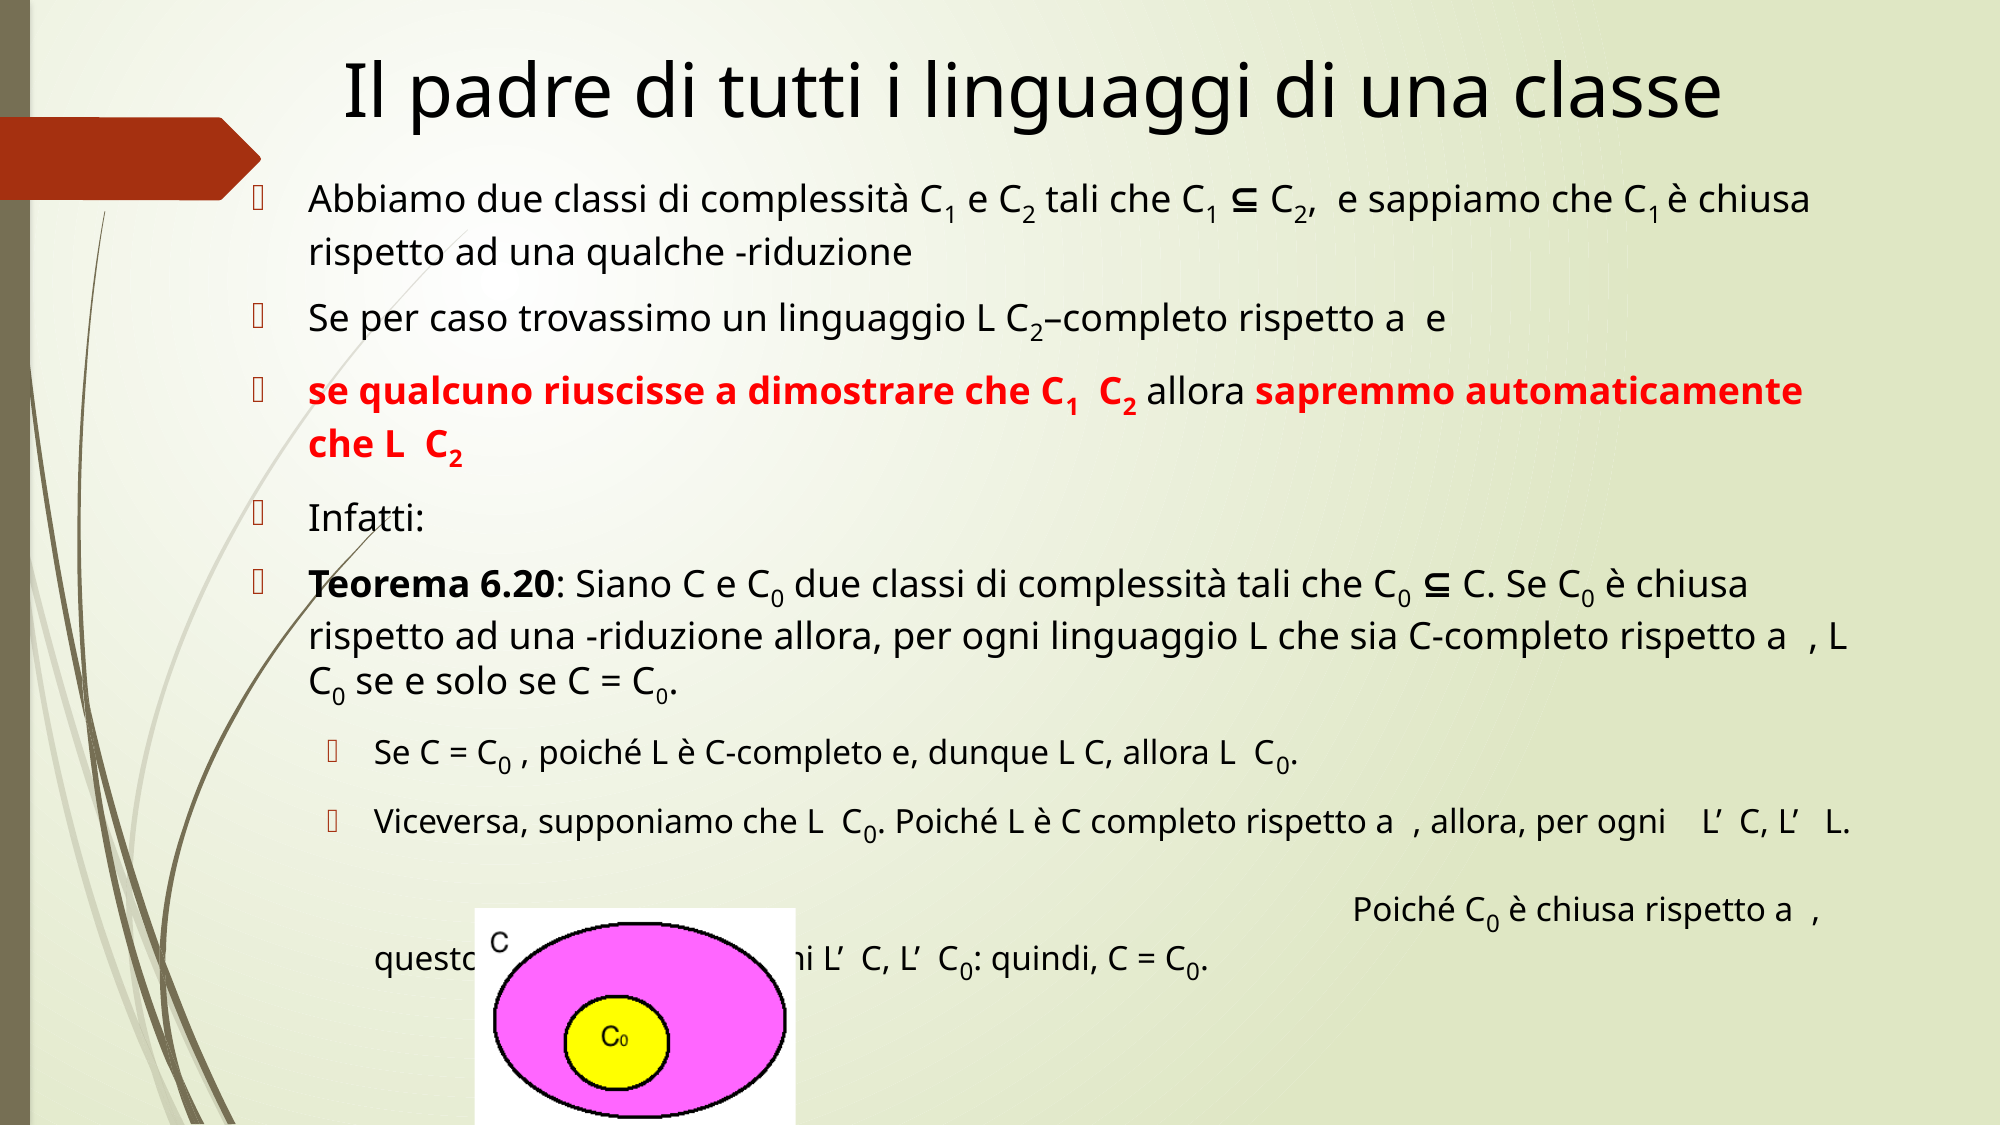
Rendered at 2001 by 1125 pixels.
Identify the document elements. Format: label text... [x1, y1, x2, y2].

picture [474, 908, 796, 1125]
title Il padre di tutti i linguaggi di una classe [328, 34, 1791, 167]
